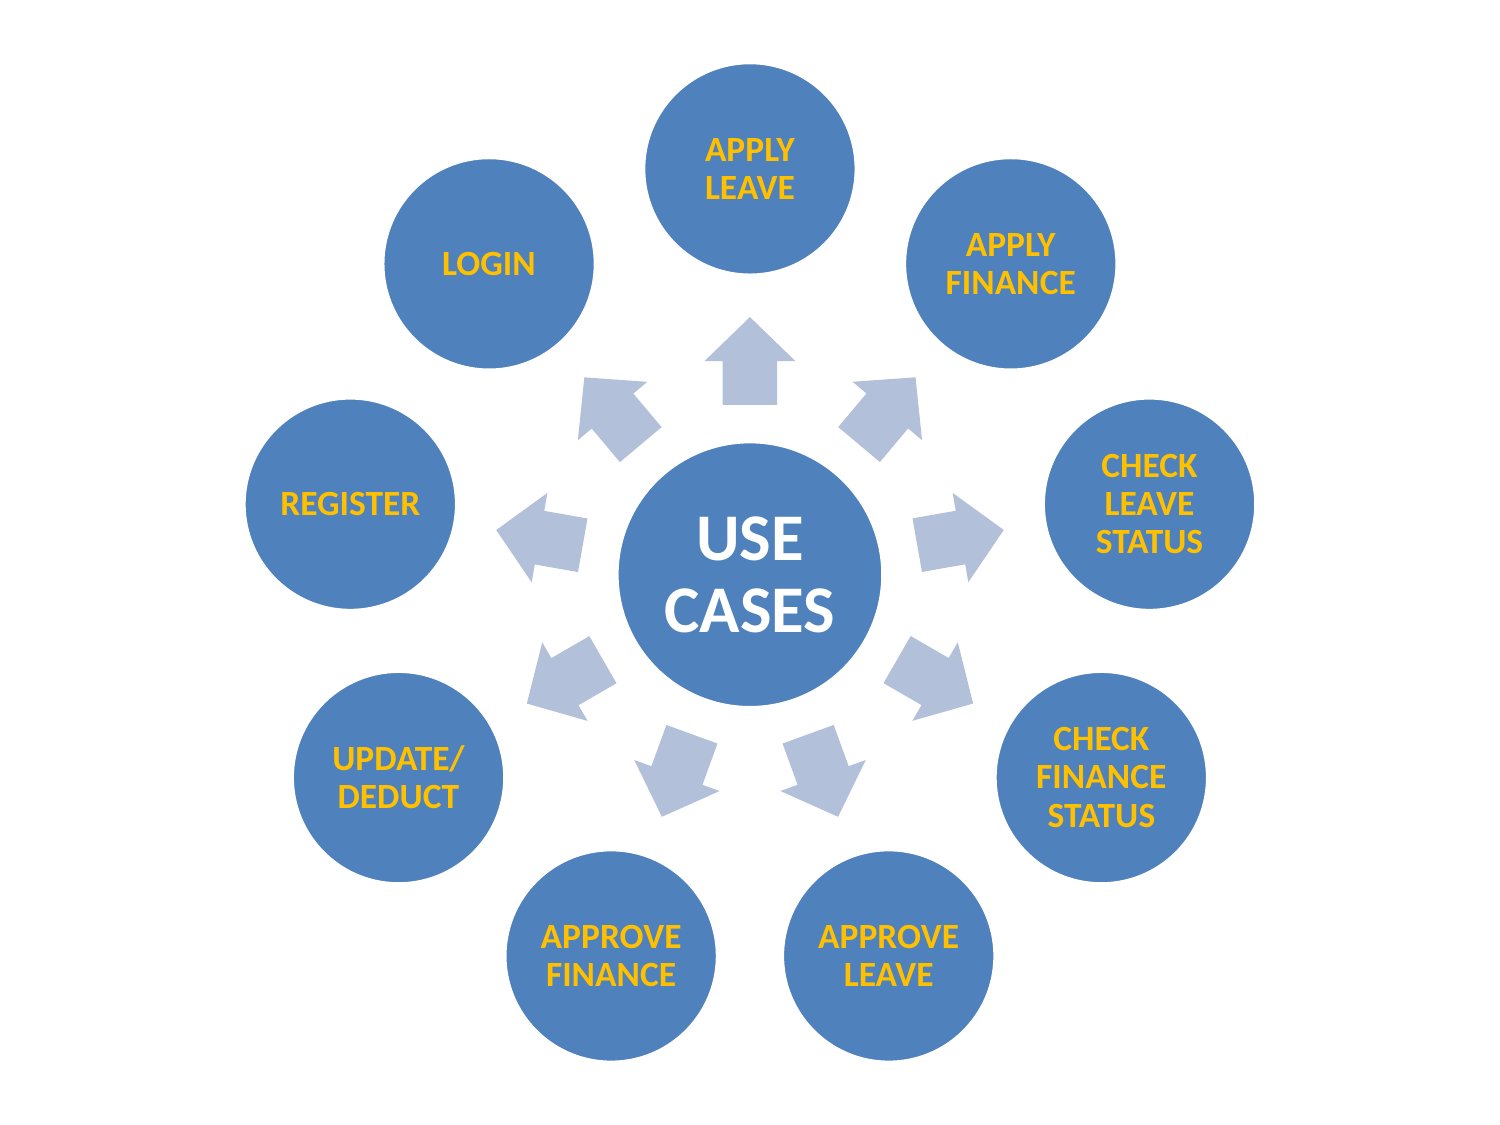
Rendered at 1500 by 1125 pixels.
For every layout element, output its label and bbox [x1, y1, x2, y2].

text_box [642, 61, 857, 276]
text_box [495, 491, 584, 584]
text_box [616, 440, 884, 709]
text_box [890, 635, 980, 728]
text_box [520, 635, 610, 728]
text_box [631, 731, 723, 820]
text_box [566, 366, 659, 456]
text_box [916, 491, 1005, 584]
text_box [777, 731, 869, 820]
text_box [903, 156, 1118, 371]
text_box [243, 397, 458, 612]
text_box [1042, 397, 1257, 612]
text_box [291, 670, 506, 885]
text_box [382, 156, 597, 371]
text_box [994, 670, 1209, 885]
text_box [841, 366, 933, 456]
text_box [504, 849, 719, 1063]
text_box [781, 849, 996, 1063]
text_box [704, 316, 796, 406]
